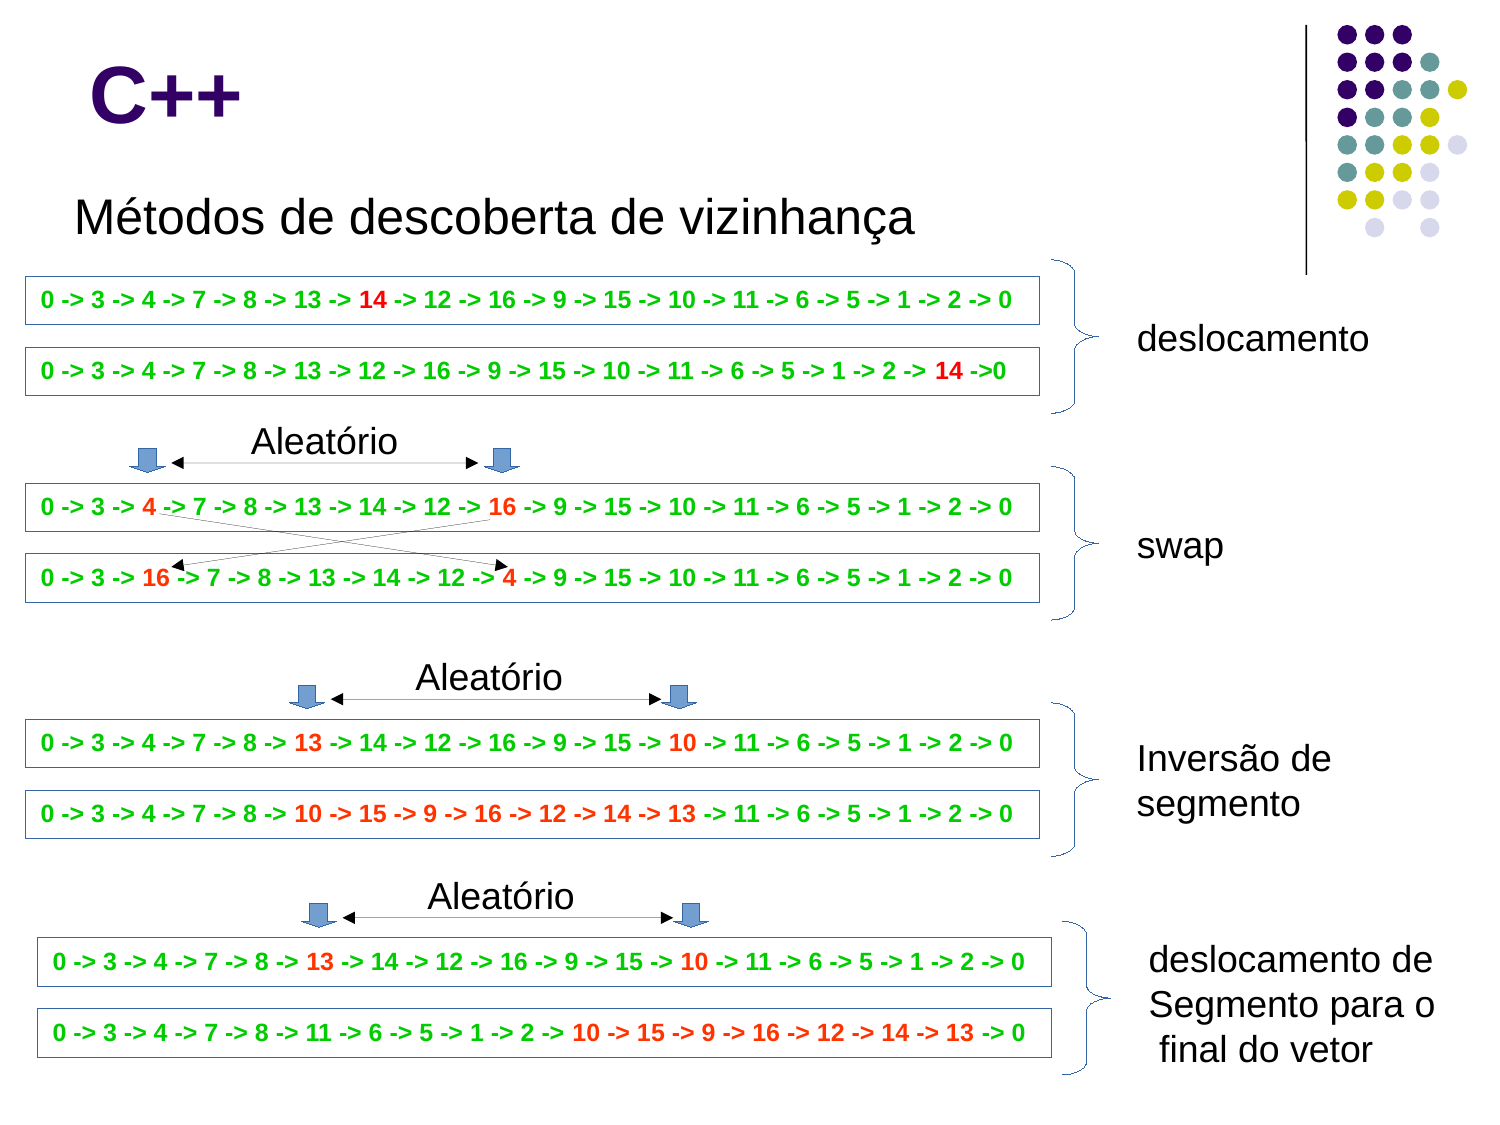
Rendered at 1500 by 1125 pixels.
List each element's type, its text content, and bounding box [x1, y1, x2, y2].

text_box [1051, 466, 1099, 621]
text_box [673, 903, 709, 928]
text_box 0 -> 3 -> 4 -> 7 -> 8 -> 13 -> 14 -> 12 -> 16 -> 9 -> 15 -> 10 -> 11 -> 6 -> 5 -> 1 -> 2 -> 0 [25, 276, 1040, 325]
text_box [604, 911, 674, 925]
text_box [1051, 259, 1099, 414]
text_box [171, 542, 341, 572]
text_box Aleatório [236, 409, 414, 467]
text_box 0 -> 3 -> 4 -> 7 -> 8 -> 13 -> 14 -> 12 -> 16 -> 9 -> 15 -> 10 -> 11 -> 6 -> 5 -> 1 -> 2 -> 0 [37, 937, 1052, 987]
text_box Inversão de segmento [1121, 726, 1358, 826]
text_box 0 -> 3 -> 4 -> 7 -> 8 -> 13 -> 12 -> 16 -> 9 -> 15 -> 10 -> 11 -> 6 -> 5 -> 1 -> 2 -> 14 ->0 [25, 347, 1040, 396]
text_box Aleatório [400, 646, 592, 703]
text_box [171, 456, 236, 470]
text_box deslocamento [1122, 307, 1385, 364]
text_box [289, 685, 325, 709]
text_box 0 -> 3 -> 16 -> 7 -> 8 -> 13 -> 14 -> 12 -> 4 -> 9 -> 15 -> 10 -> 11 -> 6 -> 5 -> 1 -> 2 -> 0 [25, 553, 1040, 603]
text_box 0 -> 3 -> 4 -> 7 -> 8 -> 13 -> 14 -> 12 -> 16 -> 9 -> 15 -> 10 -> 11 -> 6 -> 5 -> 1 -> 2 -> 0 [25, 719, 1040, 768]
text_box [1062, 921, 1111, 1075]
text_box [330, 693, 400, 706]
text_box [159, 513, 508, 572]
text_box Métodos de descoberta de vizinhança [58, 177, 957, 248]
text_box 0 -> 3 -> 4 -> 7 -> 8 -> 13 -> 14 -> 12 -> 16 -> 9 -> 15 -> 10 -> 11 -> 6 -> 5 -> 1 -> 2 -> 0 [25, 483, 1040, 532]
text_box [414, 456, 479, 470]
text_box [129, 448, 166, 473]
text_box [484, 448, 520, 473]
text_box Aleatório [412, 864, 604, 922]
text_box 0 -> 3 -> 4 -> 7 -> 8 -> 11 -> 6 -> 5 -> 1 -> 2 -> 10 -> 15 -> 9 -> 16 -> 12 -> 14 -> 13 -> 0 [37, 1008, 1052, 1058]
text_box [342, 911, 412, 924]
text_box deslocamento de Segmento para o final do vetor [1133, 927, 1459, 1069]
text_box C++ [74, 53, 556, 148]
text_box [661, 685, 697, 709]
text_box swap [1122, 513, 1239, 571]
text_box 0 -> 3 -> 4 -> 7 -> 8 -> 10 -> 15 -> 9 -> 16 -> 12 -> 14 -> 13 -> 11 -> 6 -> 5 -> 1 -> 2 -> 0 [25, 790, 1040, 839]
text_box [301, 903, 337, 928]
text_box [1051, 702, 1099, 857]
text_box [592, 693, 662, 706]
